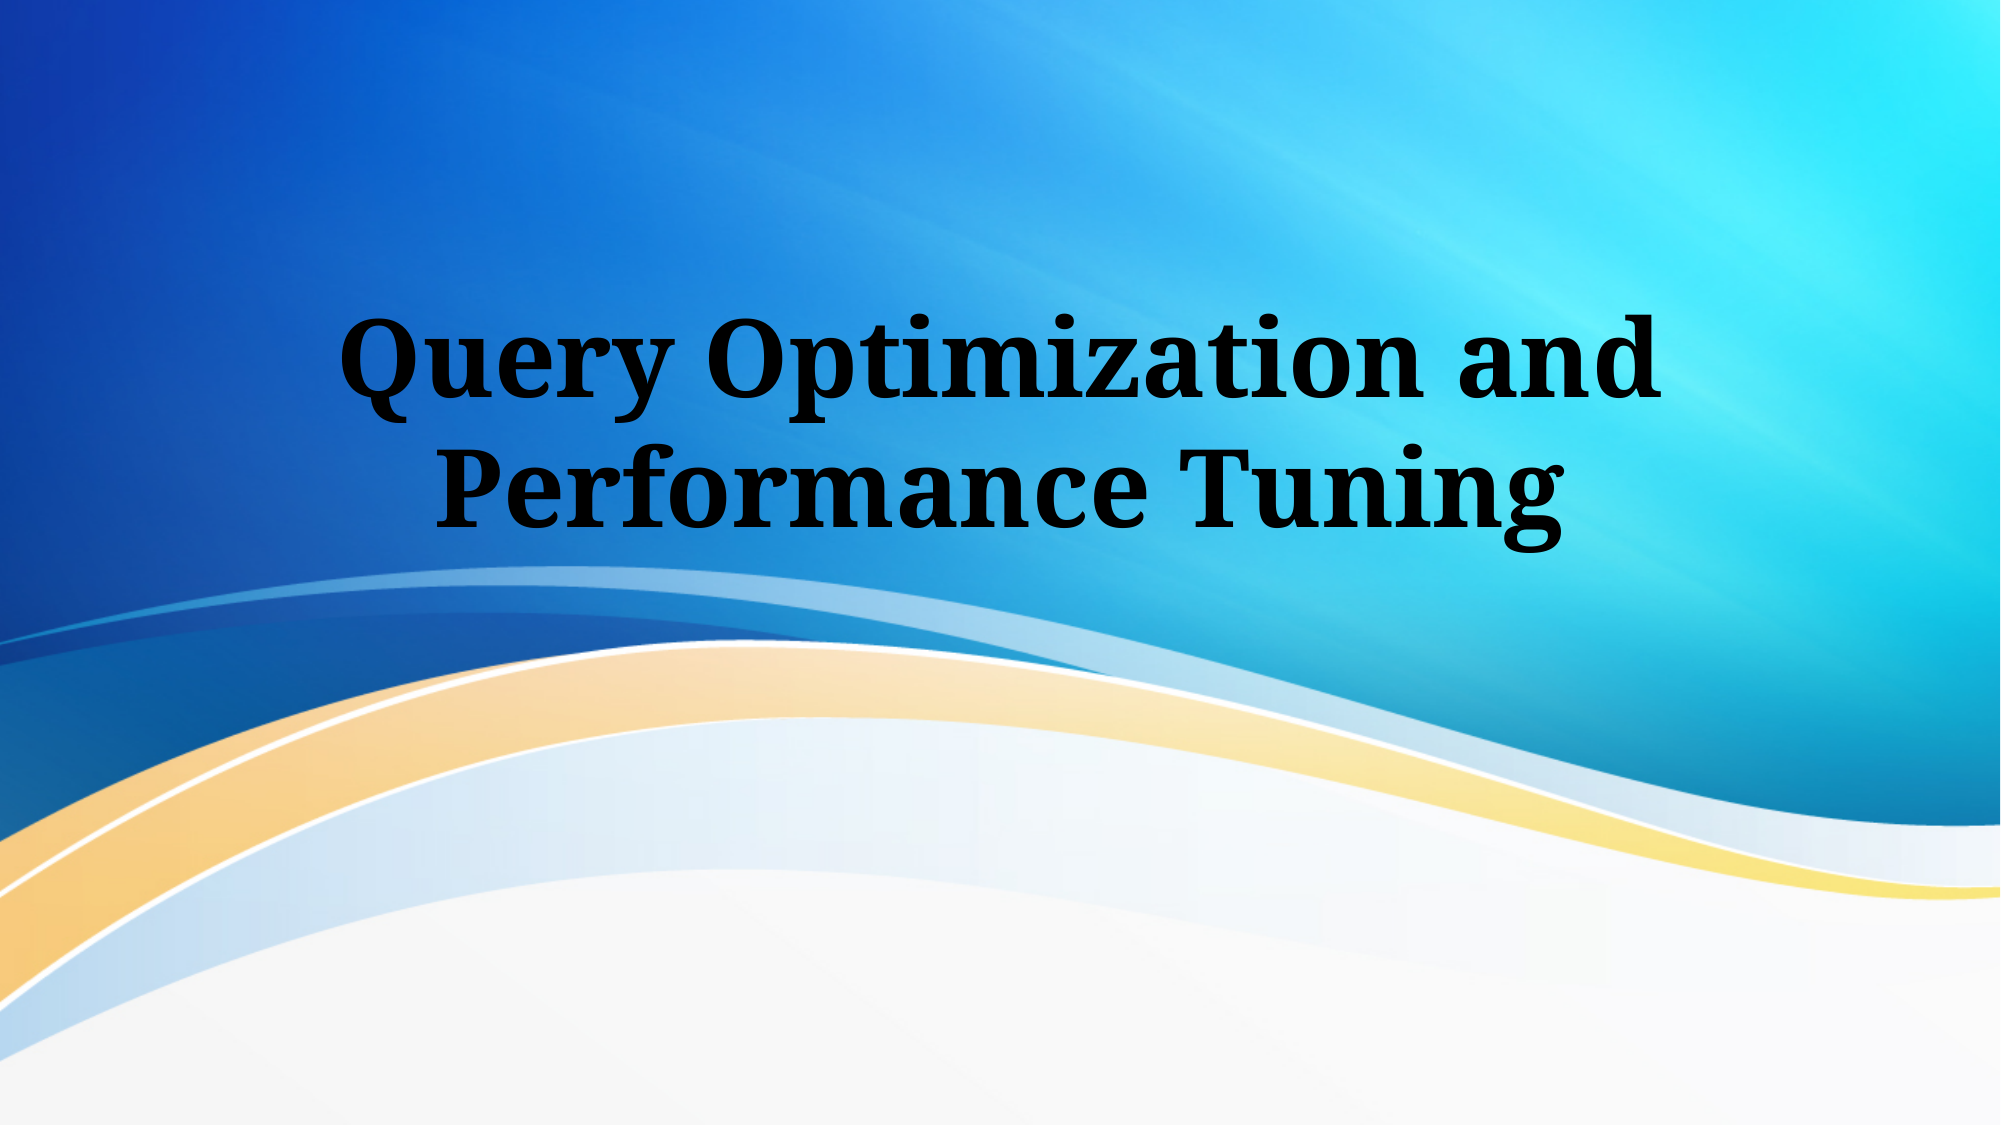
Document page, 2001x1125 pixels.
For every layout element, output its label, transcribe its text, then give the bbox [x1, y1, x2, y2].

picture [0, 0, 2001, 1125]
title Query Optimization and Performance Tuning [102, 293, 1898, 545]
